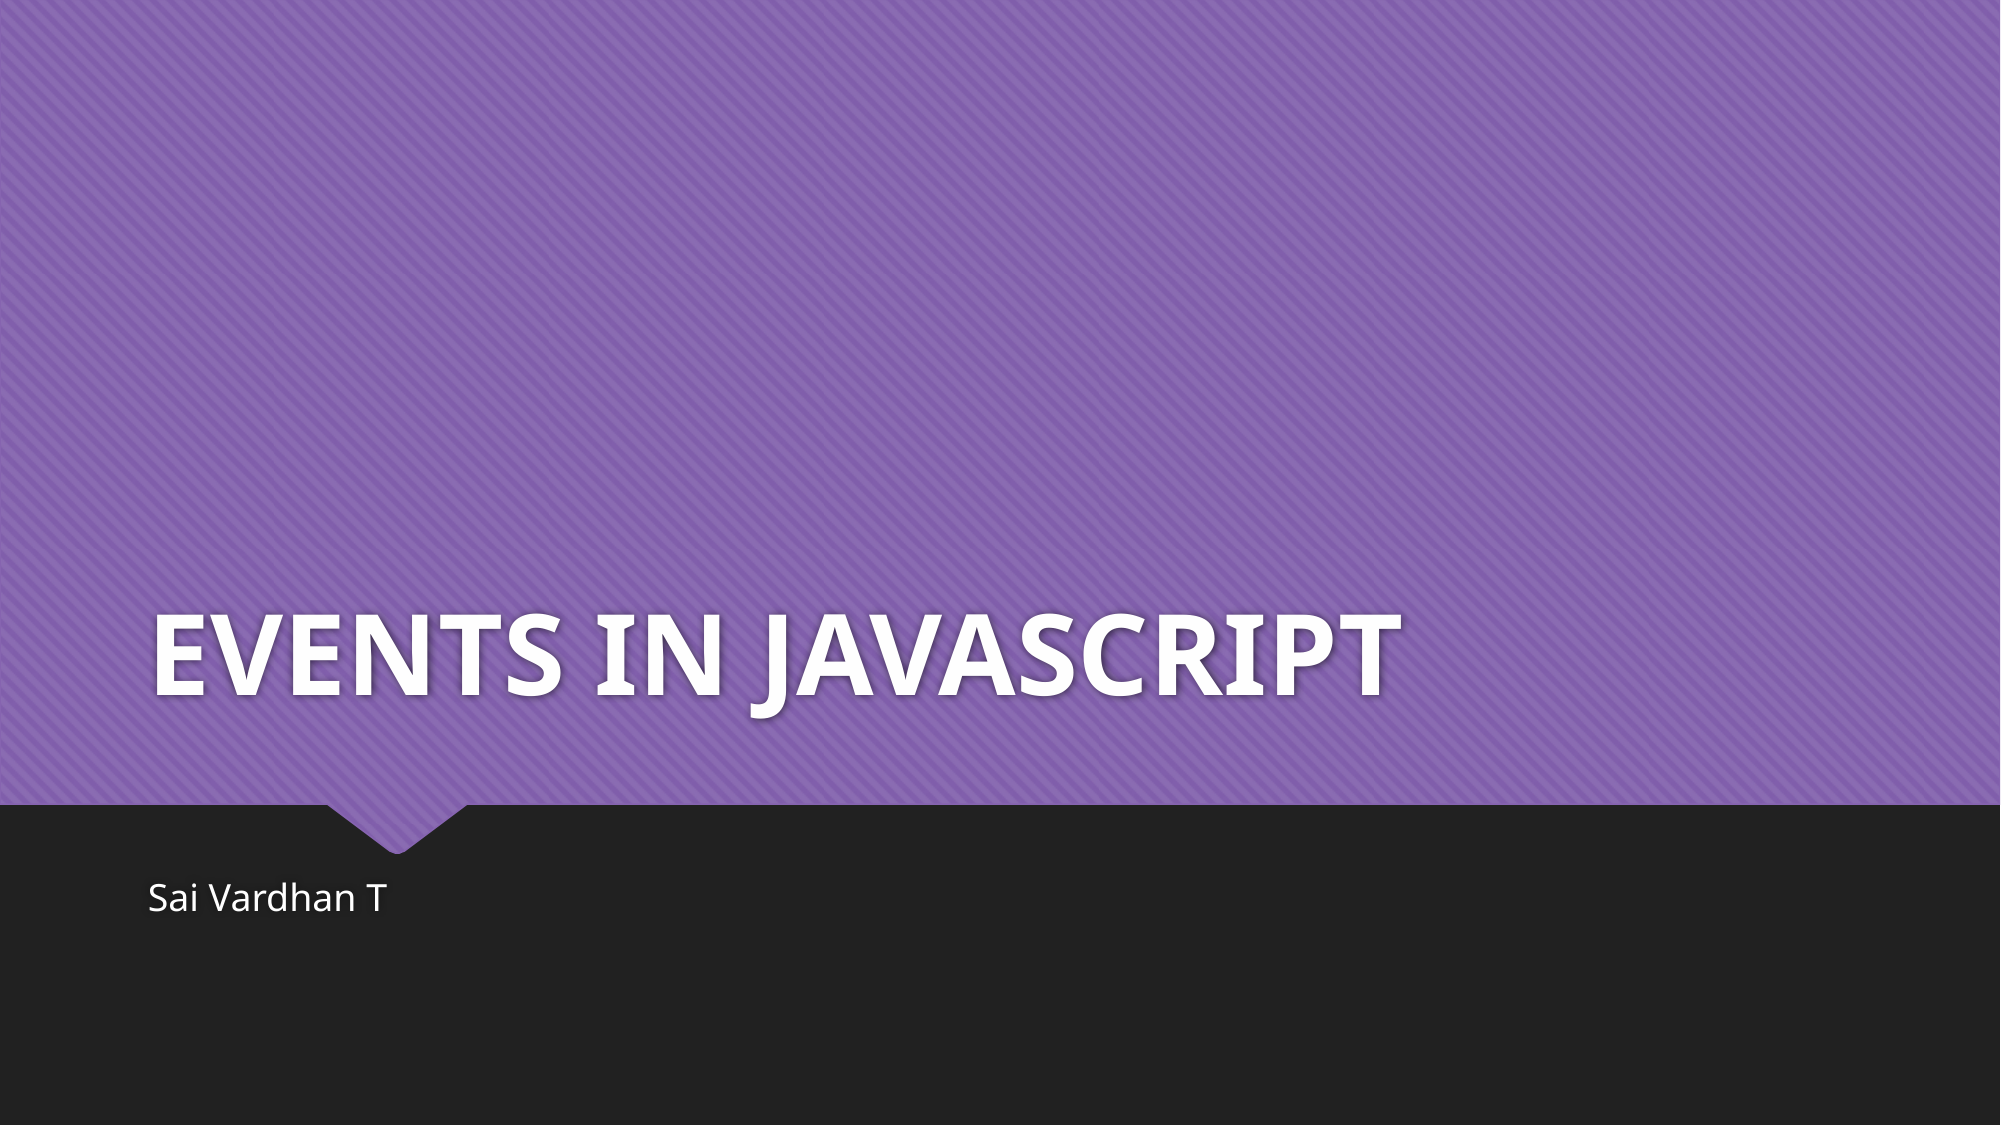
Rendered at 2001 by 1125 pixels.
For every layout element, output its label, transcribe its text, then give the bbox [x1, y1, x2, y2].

title EVENTS IN JAVASCRIPT [132, 237, 1868, 726]
subtitle Sai Vardhan T [132, 866, 1868, 938]
